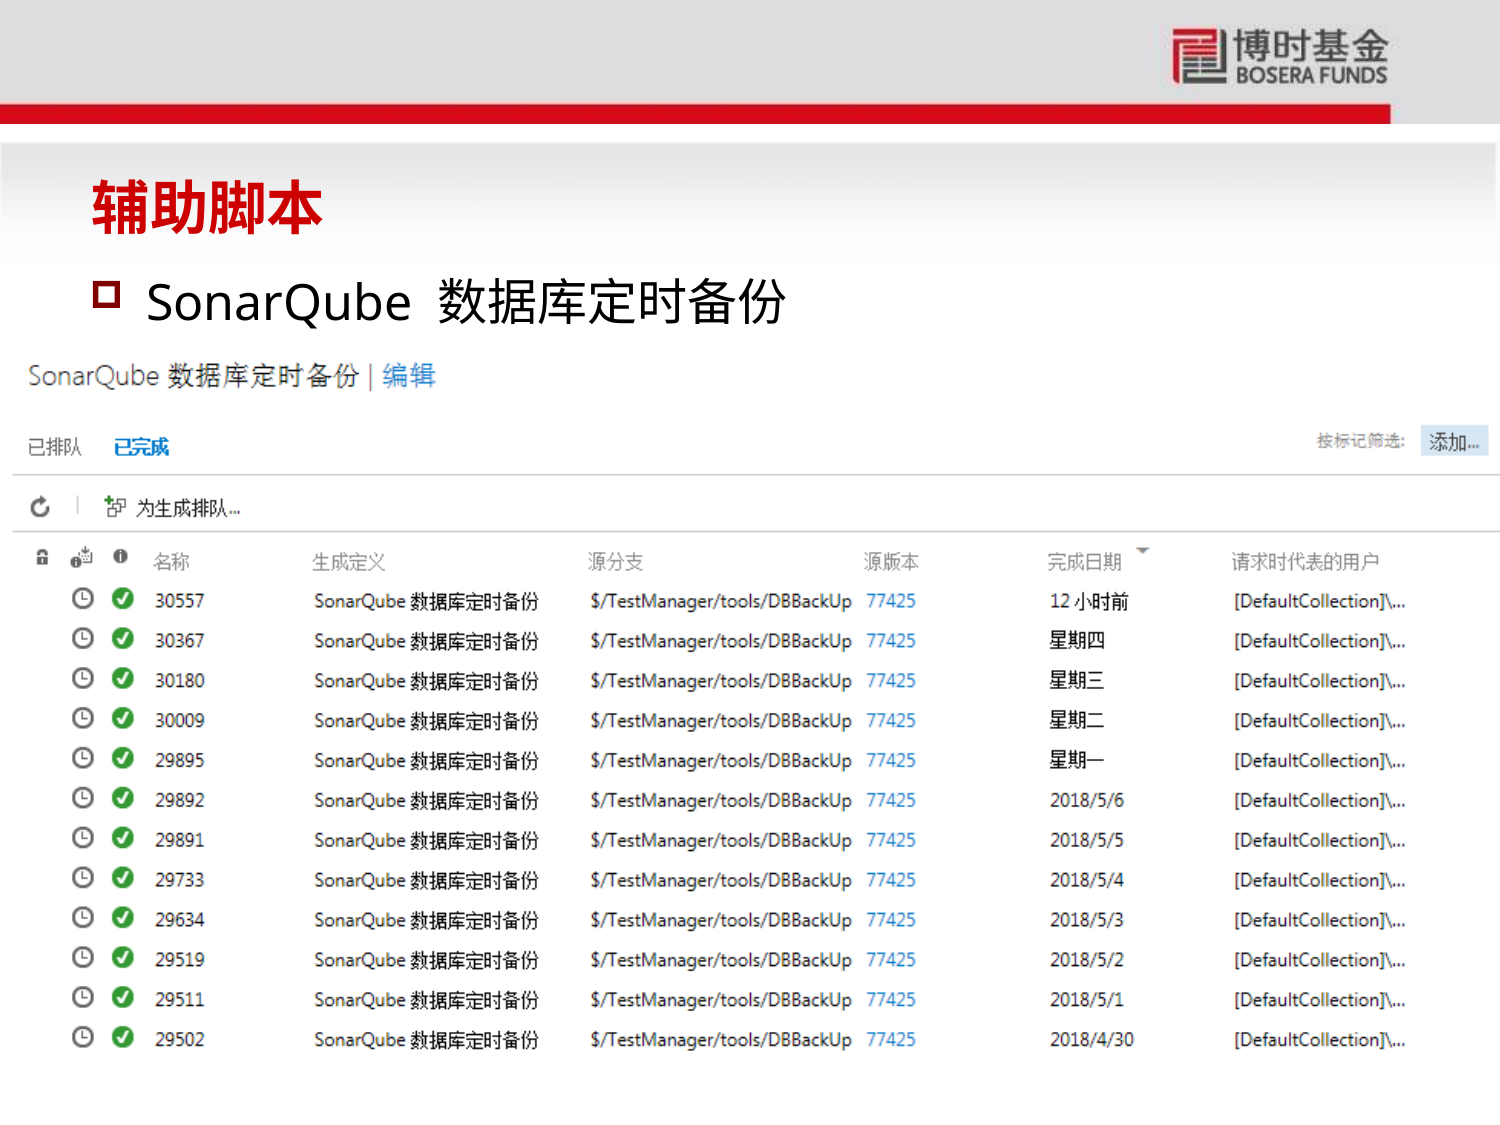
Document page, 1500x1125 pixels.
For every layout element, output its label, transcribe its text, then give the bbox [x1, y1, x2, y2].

picture [2, 347, 1500, 1123]
picture [0, 0, 1500, 124]
picture [0, 141, 1500, 263]
title 辅助脚本 [76, 160, 1418, 249]
list SonarQube 数据库定时备份 [75, 262, 1425, 347]
